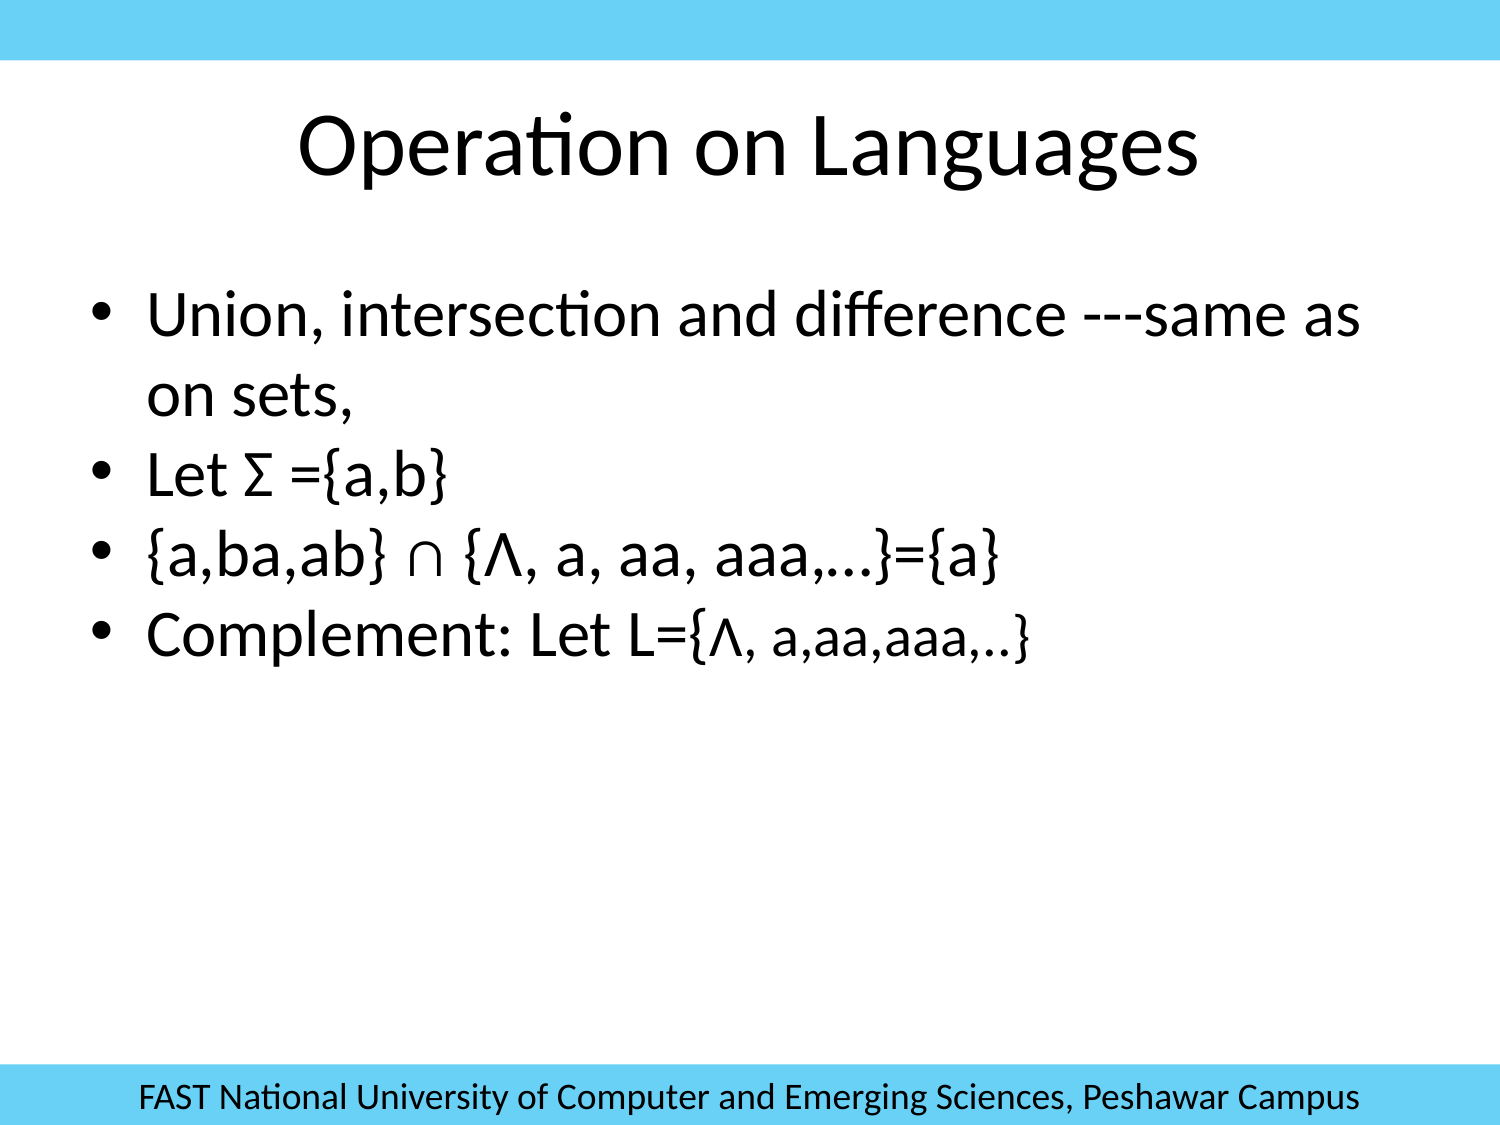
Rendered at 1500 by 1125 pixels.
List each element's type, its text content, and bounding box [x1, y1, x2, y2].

text_box [0, 0, 1500, 61]
text_box Union, intersection and difference ---same as on sets, Let Σ ={a,b} {a,ba,ab} ∩ {Ʌ, a, aa, aaa,…}={a} Complement: Let L={Ʌ, a,aa,aaa,..} [75, 262, 1425, 1005]
text_box FAST National University of Computer and Emerging Sciences, Peshawar Campus [0, 1064, 1500, 1125]
text_box Operation on Languages [75, 61, 1425, 233]
